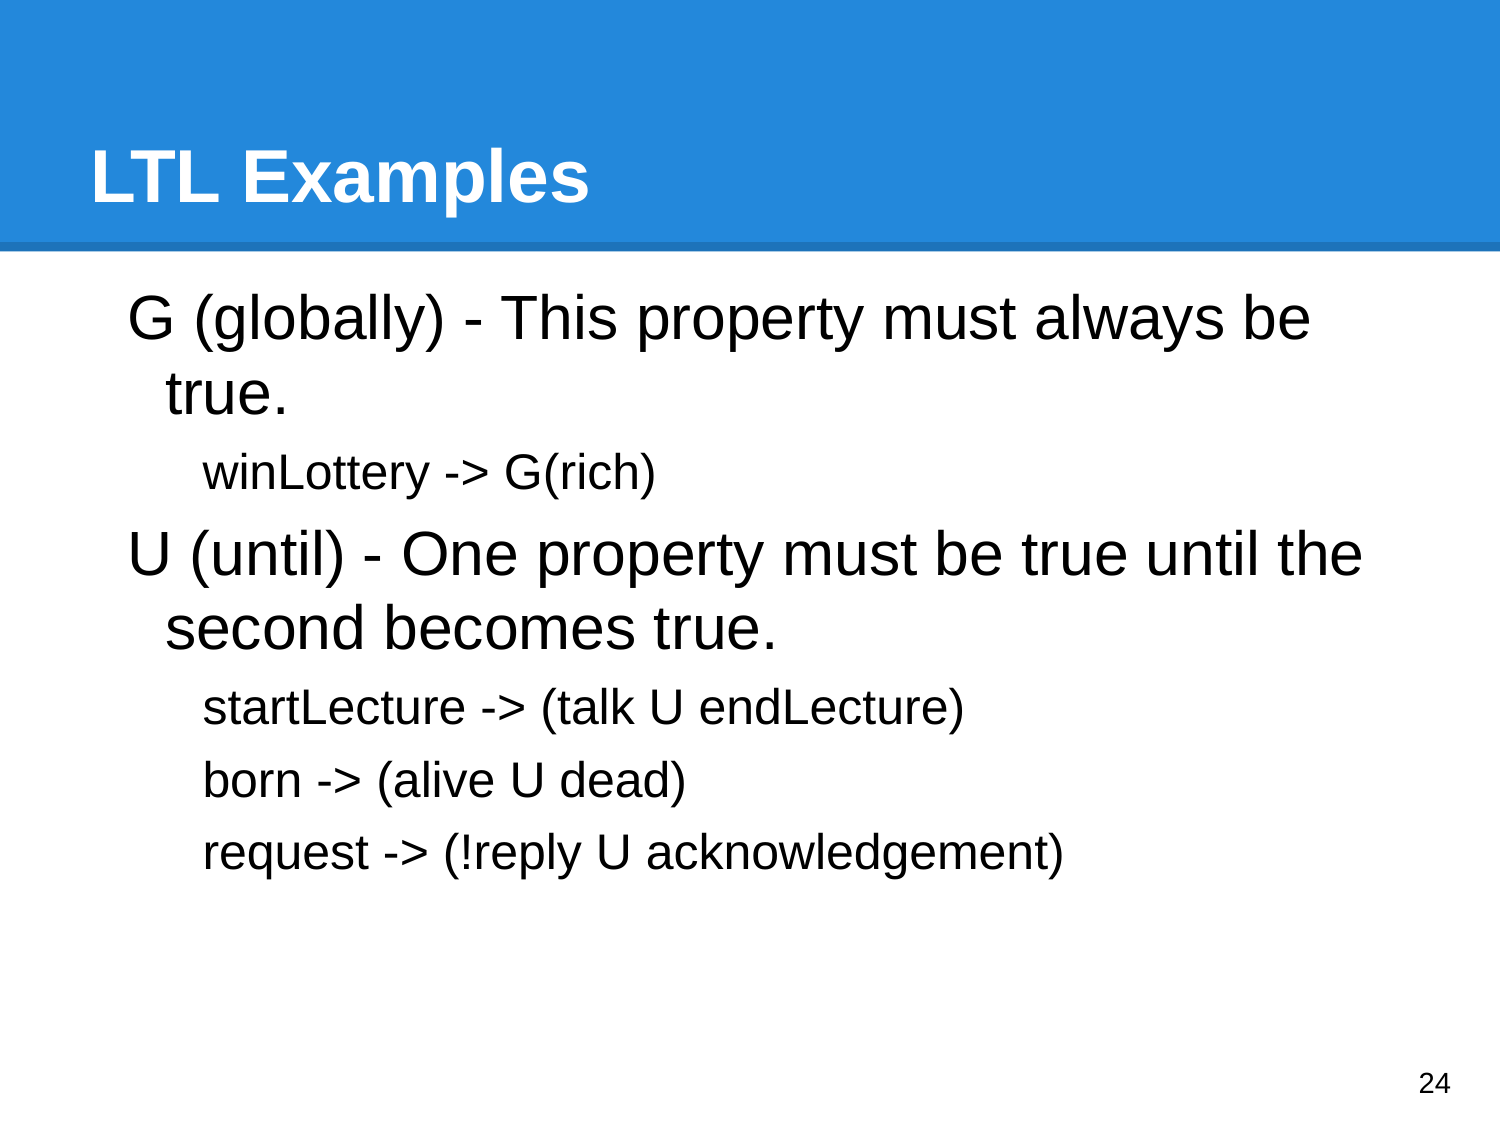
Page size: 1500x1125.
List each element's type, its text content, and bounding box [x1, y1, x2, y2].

slide_number ‹#› [1403, 1038, 1494, 1125]
list G (globally) - This property must always be true. winLottery -> G(rich) U (until) - One property must be true until the second becomes true. startLecture -> (talk U endLecture) born -> (alive U dead) request -> (!reply U acknowledgement) [75, 262, 1425, 1078]
title LTL Examples [75, 45, 1425, 233]
